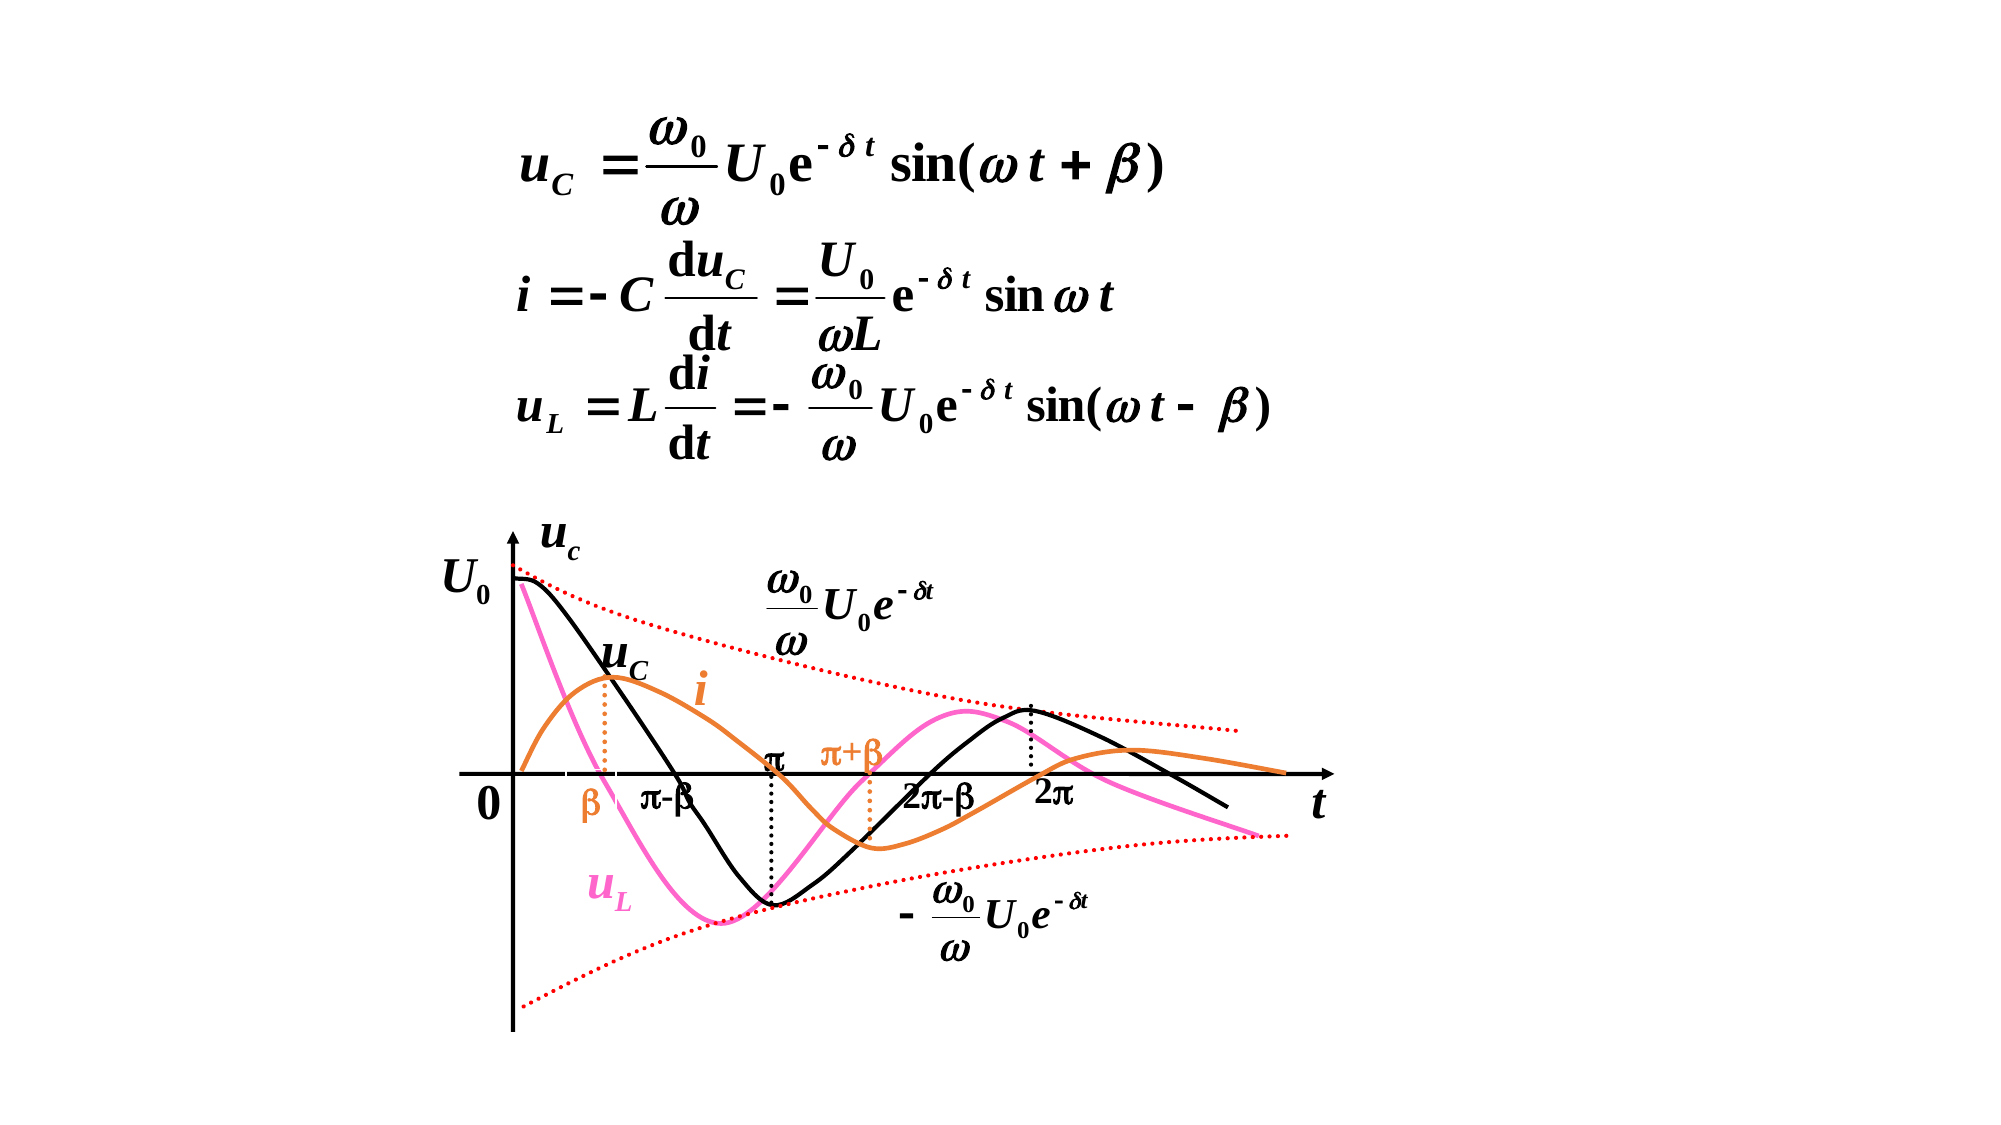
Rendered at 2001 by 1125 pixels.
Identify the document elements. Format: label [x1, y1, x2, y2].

text_box [508, 338, 1279, 472]
text_box [511, 88, 1175, 237]
text_box [521, 647, 1287, 851]
text_box [423, 490, 1341, 1032]
text_box [508, 226, 1126, 338]
